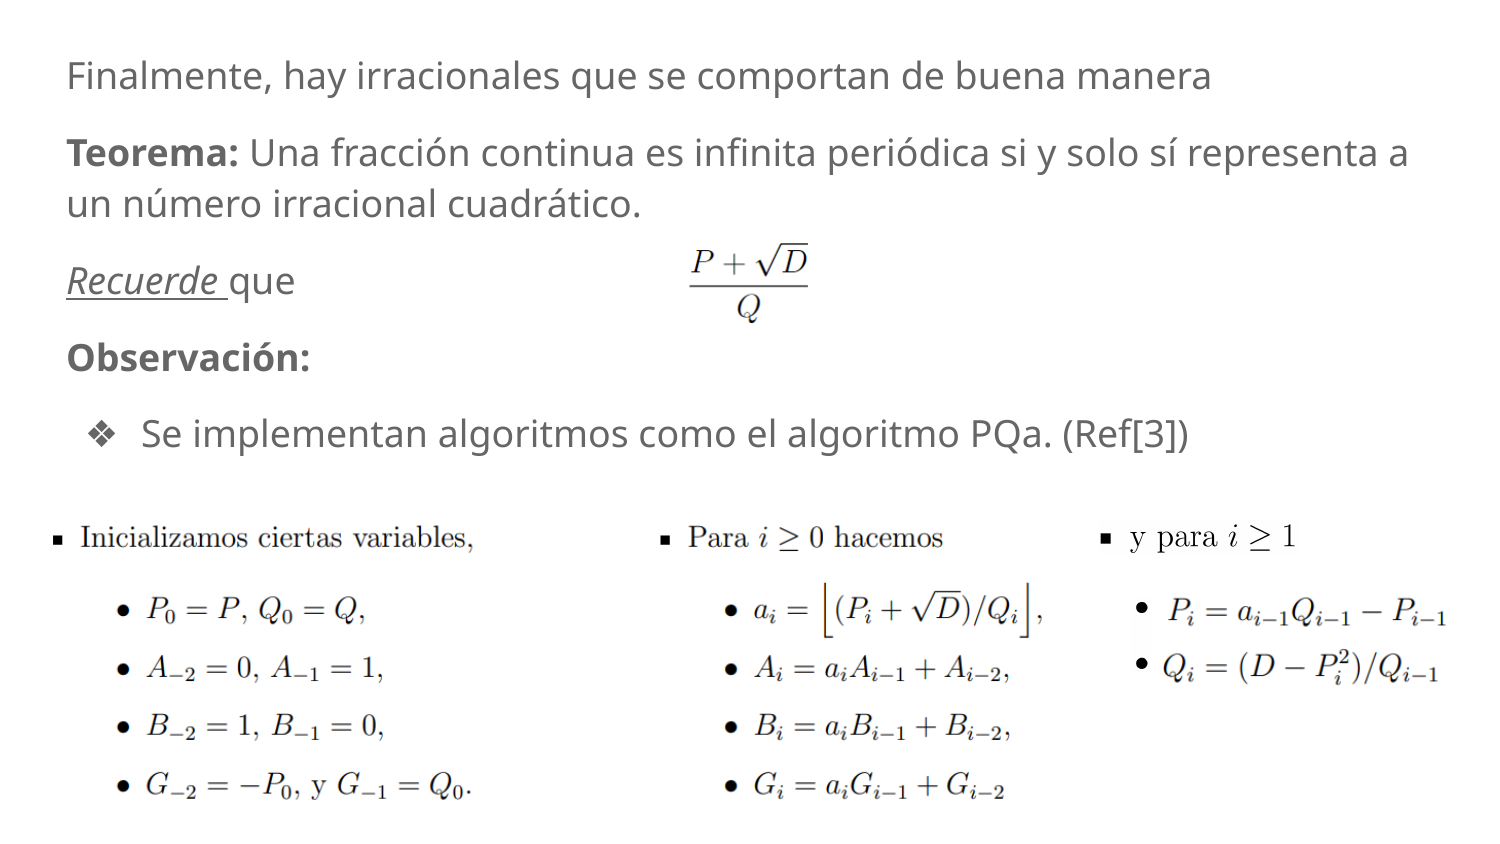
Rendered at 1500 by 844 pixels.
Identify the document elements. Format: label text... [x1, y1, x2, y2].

picture [1162, 590, 1450, 703]
picture [684, 242, 816, 325]
picture [1099, 520, 1298, 554]
picture [1130, 598, 1152, 672]
picture [50, 520, 1047, 806]
list Finalmente, hay irracionales que se comportan de buena manera Teorema: Una fracción continua es infinita periódica si y solo sí representa a un número irracional cuadrático. Recuerde que Observación: Se implementan algoritmos como el algoritmo PQa. (Ref[3]) [51, 30, 1449, 812]
